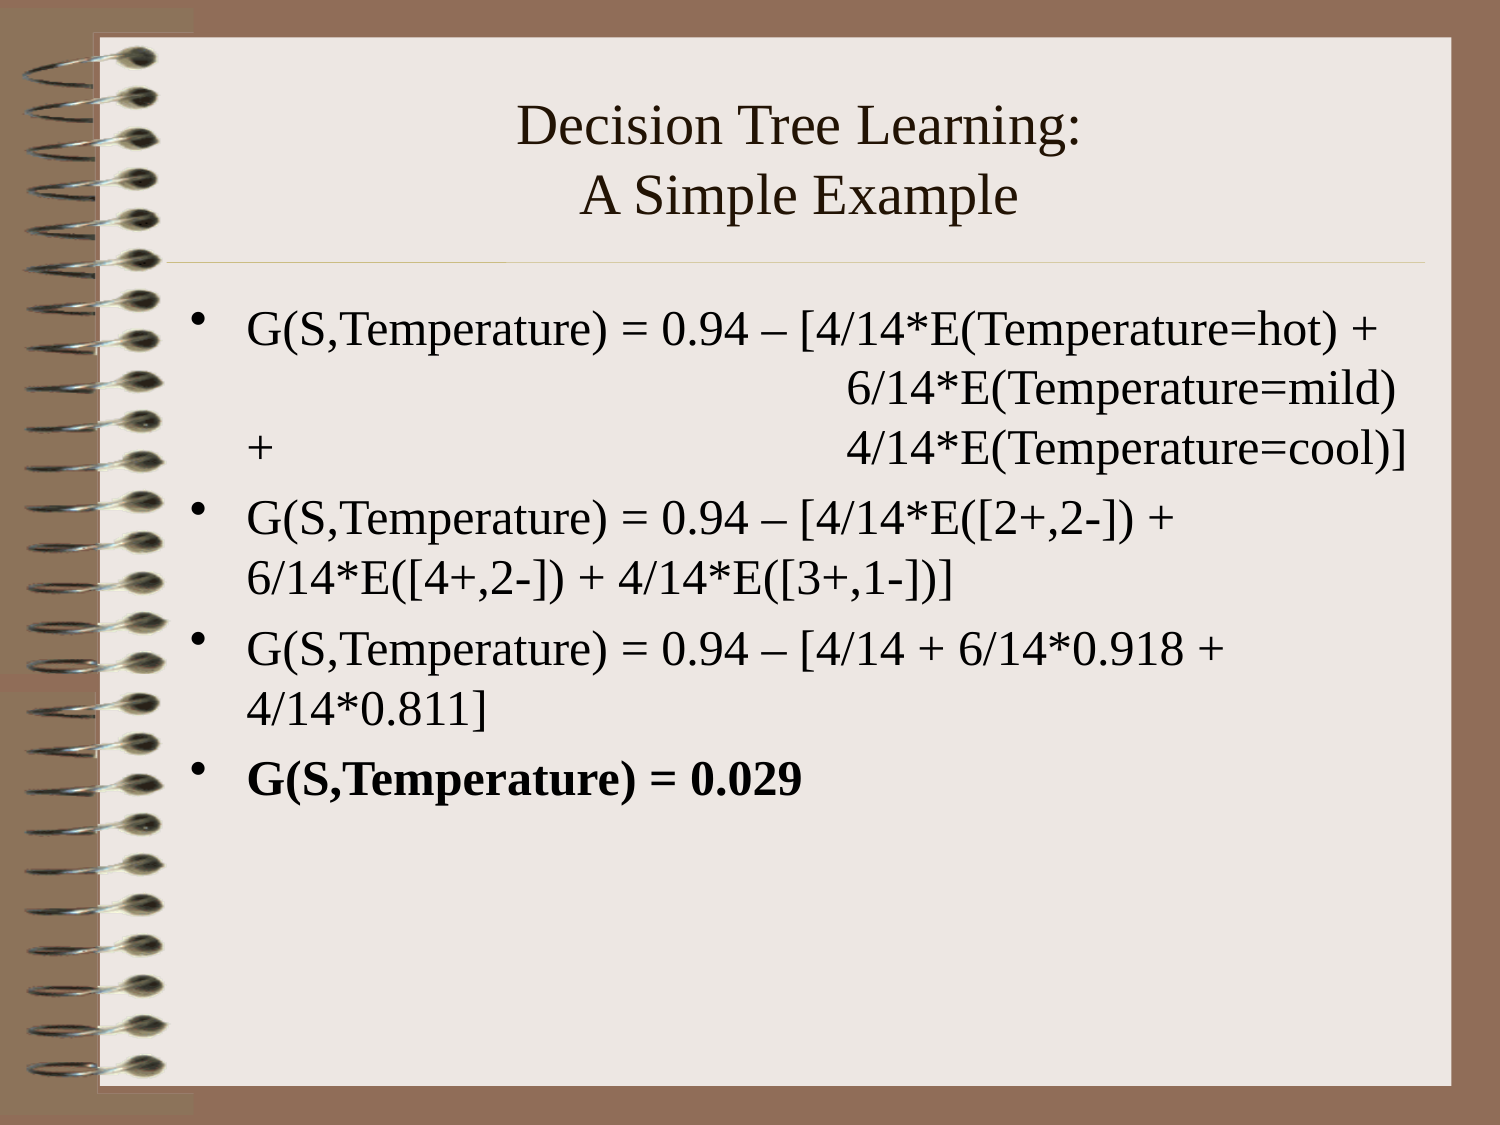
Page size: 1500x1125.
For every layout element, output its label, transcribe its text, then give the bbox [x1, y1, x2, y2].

list G(S,Temperature) = 0.94 – [4/14*E(Temperature=hot) + 6/14*E(Temperature=mild) + 4/14*E(Temperature=cool)] G(S,Temperature) = 0.94 – [4/14*E([2+,2-]) + 6/14*E([4+,2-]) + 4/14*E([3+,1-])] G(S,Temperature) = 0.94 – [4/14 + 6/14*0.918 + 4/14*0.811] G(S,Temperature) = 0.029 [174, 287, 1426, 963]
picture [0, 8, 194, 674]
title Decision Tree Learning: A Simple Example [174, 62, 1426, 251]
picture [0, 692, 194, 1115]
